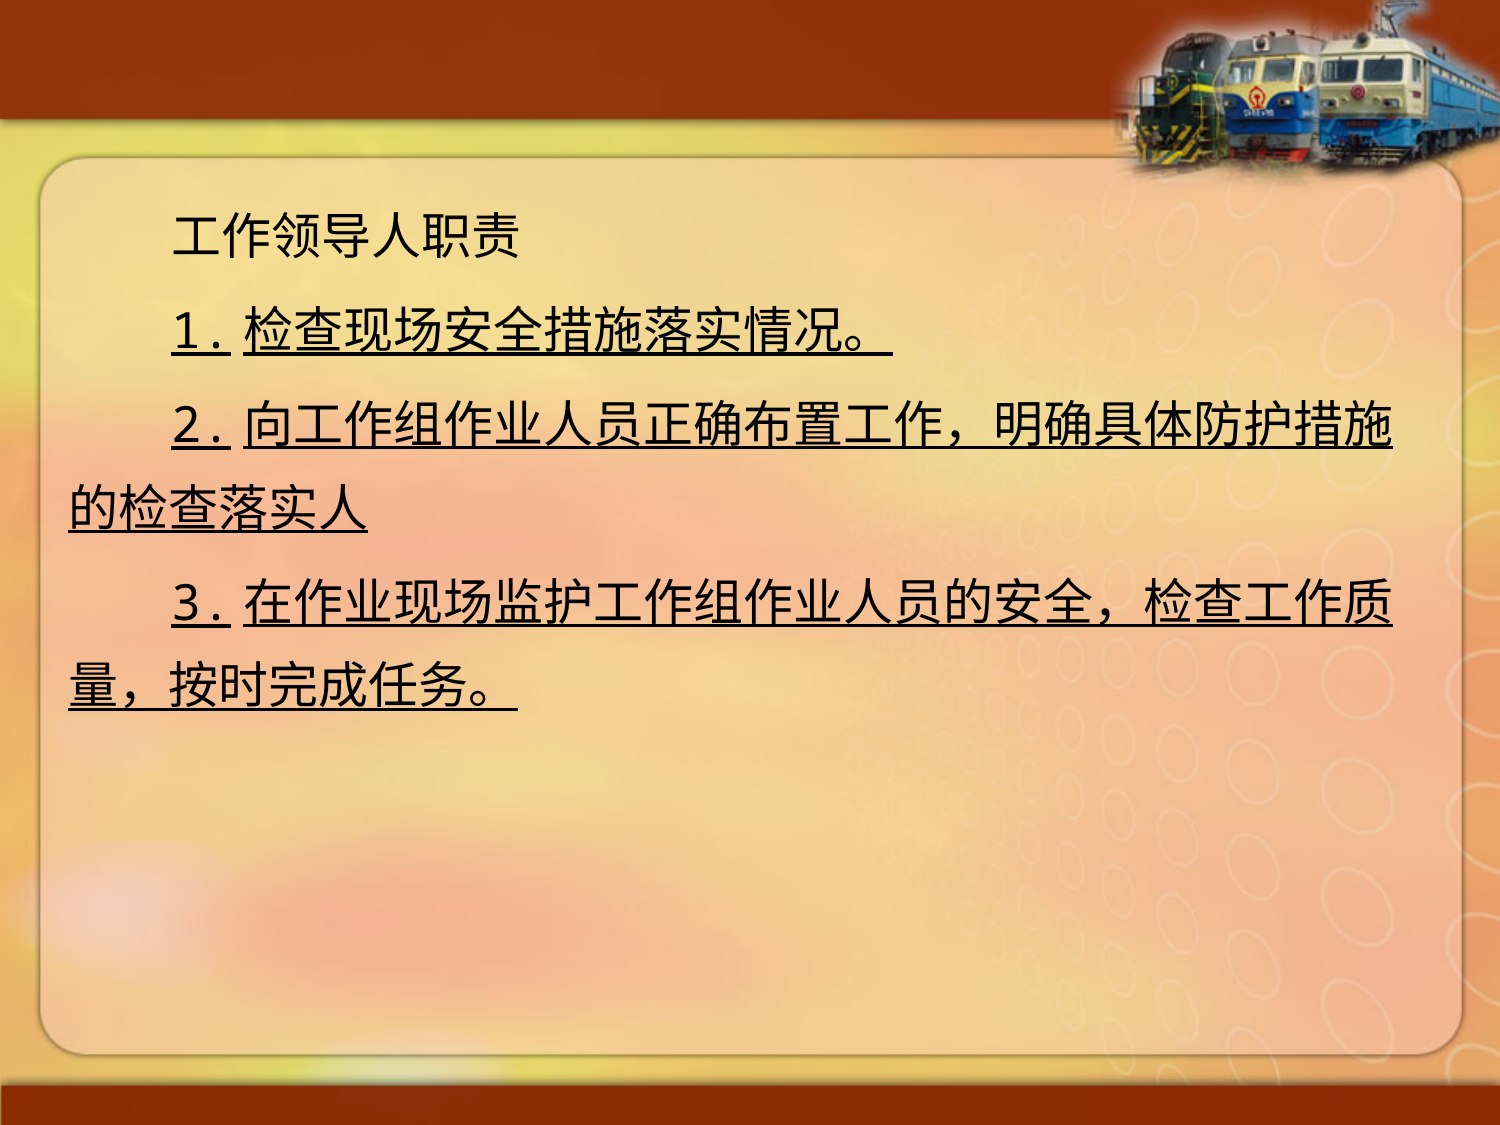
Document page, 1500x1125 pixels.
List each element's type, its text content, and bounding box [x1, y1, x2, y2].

picture [0, 0, 1500, 1125]
list 工作领导人职责 1.检查现场安全措施落实情况。 2.向工作组作业人员正确布置工作，明确具体防护措施的检查落实人 3.在作业现场监护工作组作业人员的安全，检查工作质量，按时完成任务。 [53, 172, 1447, 1083]
